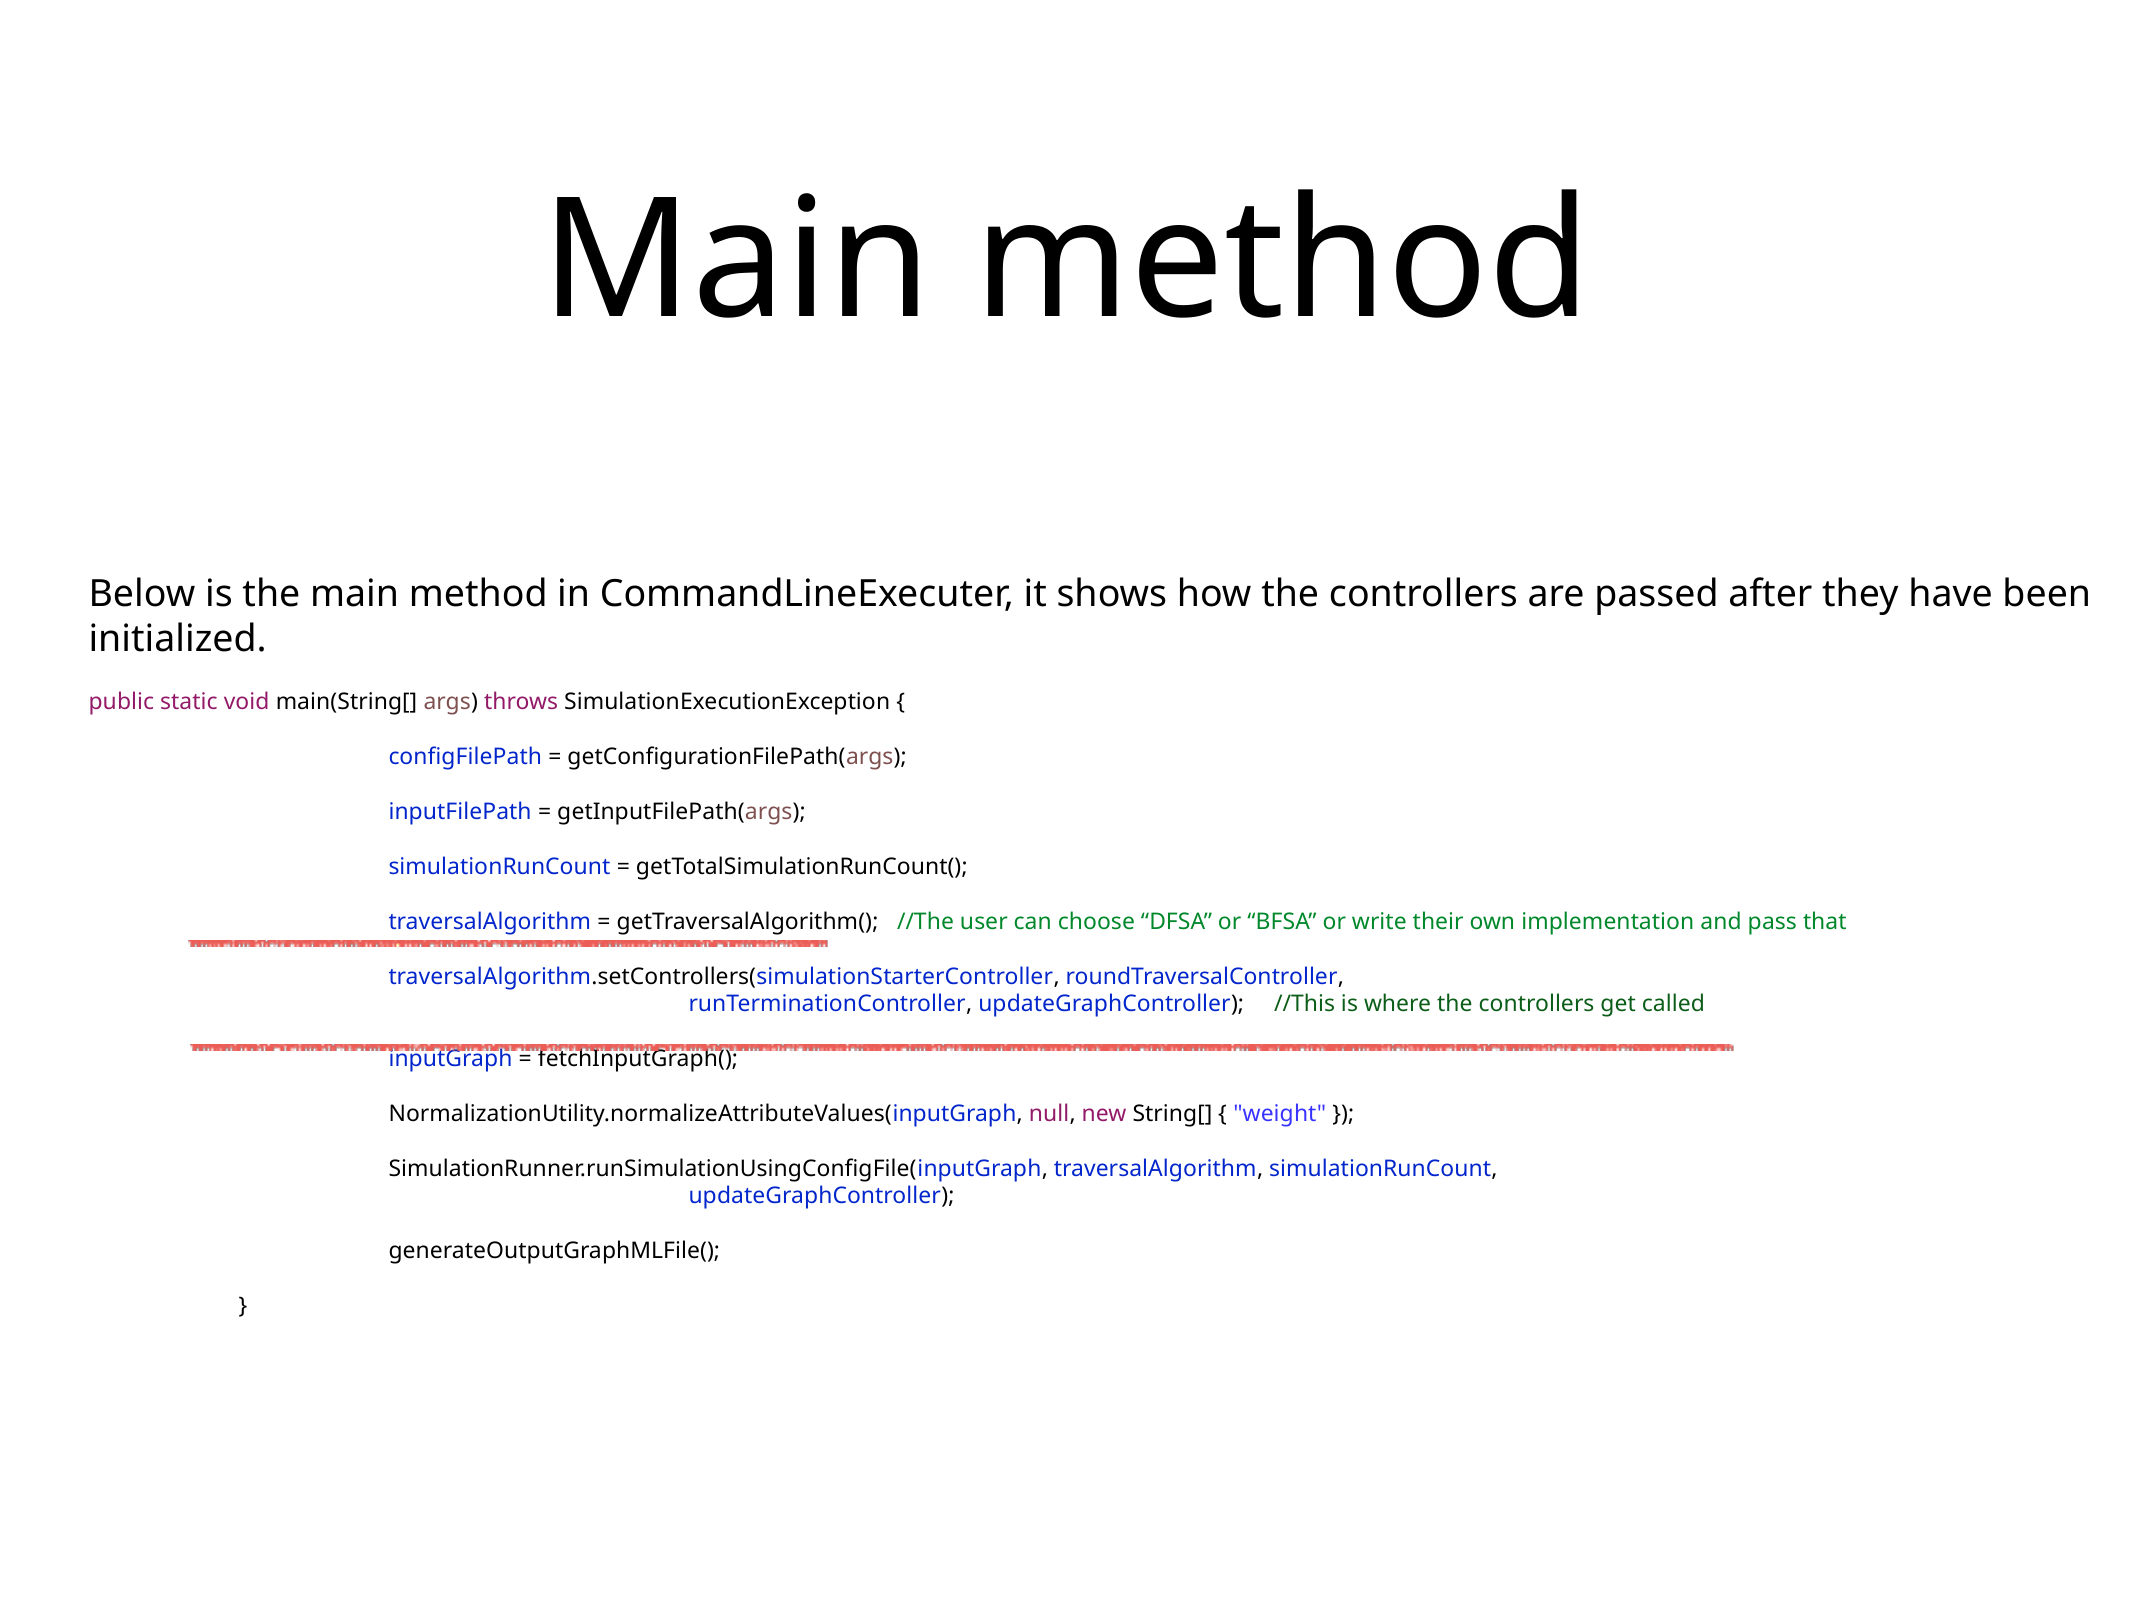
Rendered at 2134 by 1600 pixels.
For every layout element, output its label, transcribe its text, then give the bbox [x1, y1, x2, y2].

picture [189, 1043, 1739, 1051]
picture [186, 940, 832, 948]
title Main method [155, 72, 1978, 427]
list Below is the main method in CommandLineExecuter, it shows how the controllers are passed after they have been initialized. public static void main(String[] args) throws SimulationExecutionException { configFilePath = getConfigurationFilePath(args); inputFilePath = getInputFilePath(args); simulationRunCount = getTotalSimulationRunCount(); traversalAlgorithm = getTraversalAlgorithm(); //The user can choose “DFSA” or “BFSA” or write their own implementation and pass that traversalAlgorithm.setControllers(simulationStarterController, roundTraversalController, runTerminationController, updateGraphController); //This is where the controllers get called inputGraph = fetchInputGraph(); NormalizationUtility.normalizeAttributeValues(inputGraph, null, new String[] { "weight" }); SimulationRunner.runSimulationUsingConfigFile(inputGraph, traversalAlgorithm, simulationRunCount, updateGraphController); generateOutputGraphMLFile(); } [79, 427, 2134, 1460]
